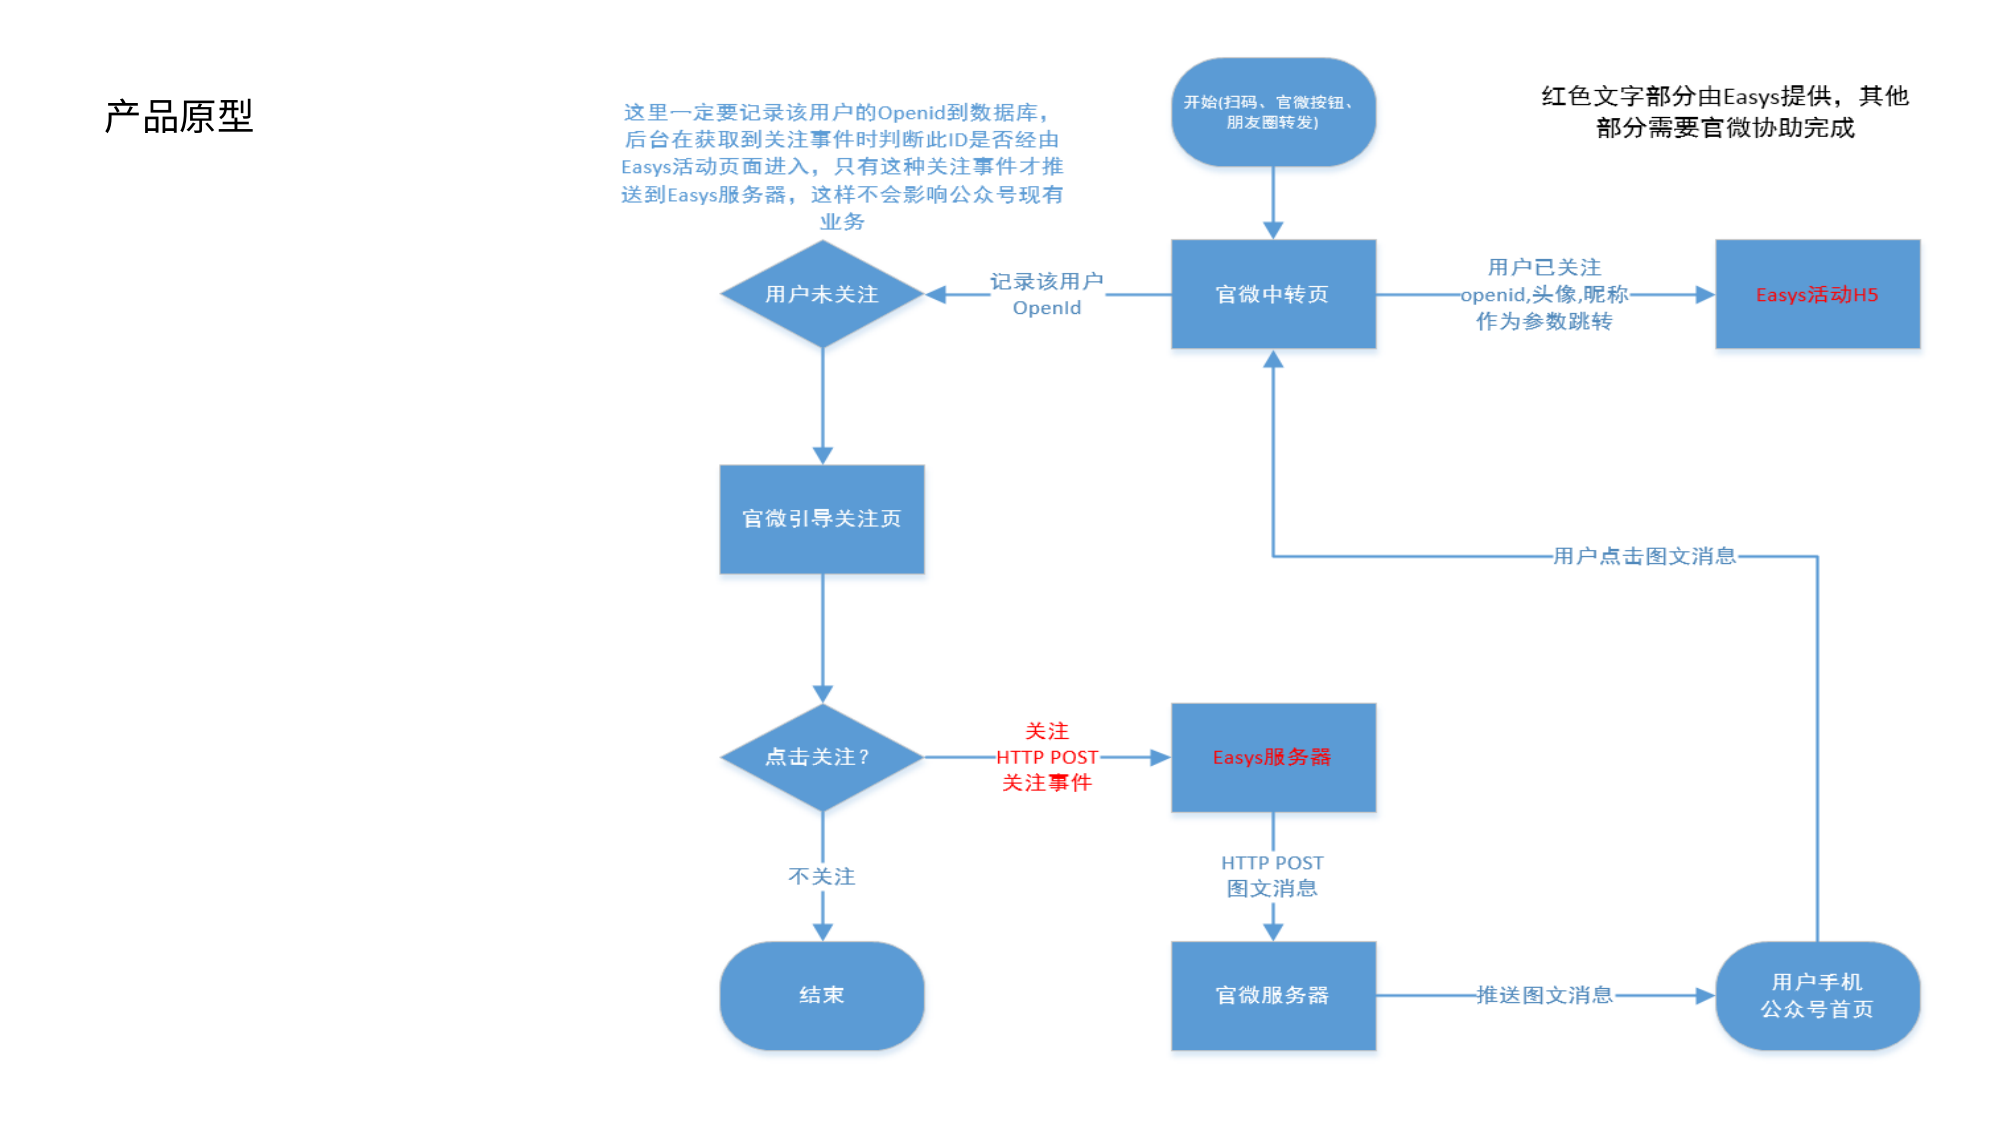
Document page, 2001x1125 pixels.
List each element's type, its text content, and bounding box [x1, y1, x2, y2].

picture [582, 36, 1961, 1069]
text_box 产品原型 [90, 85, 573, 146]
